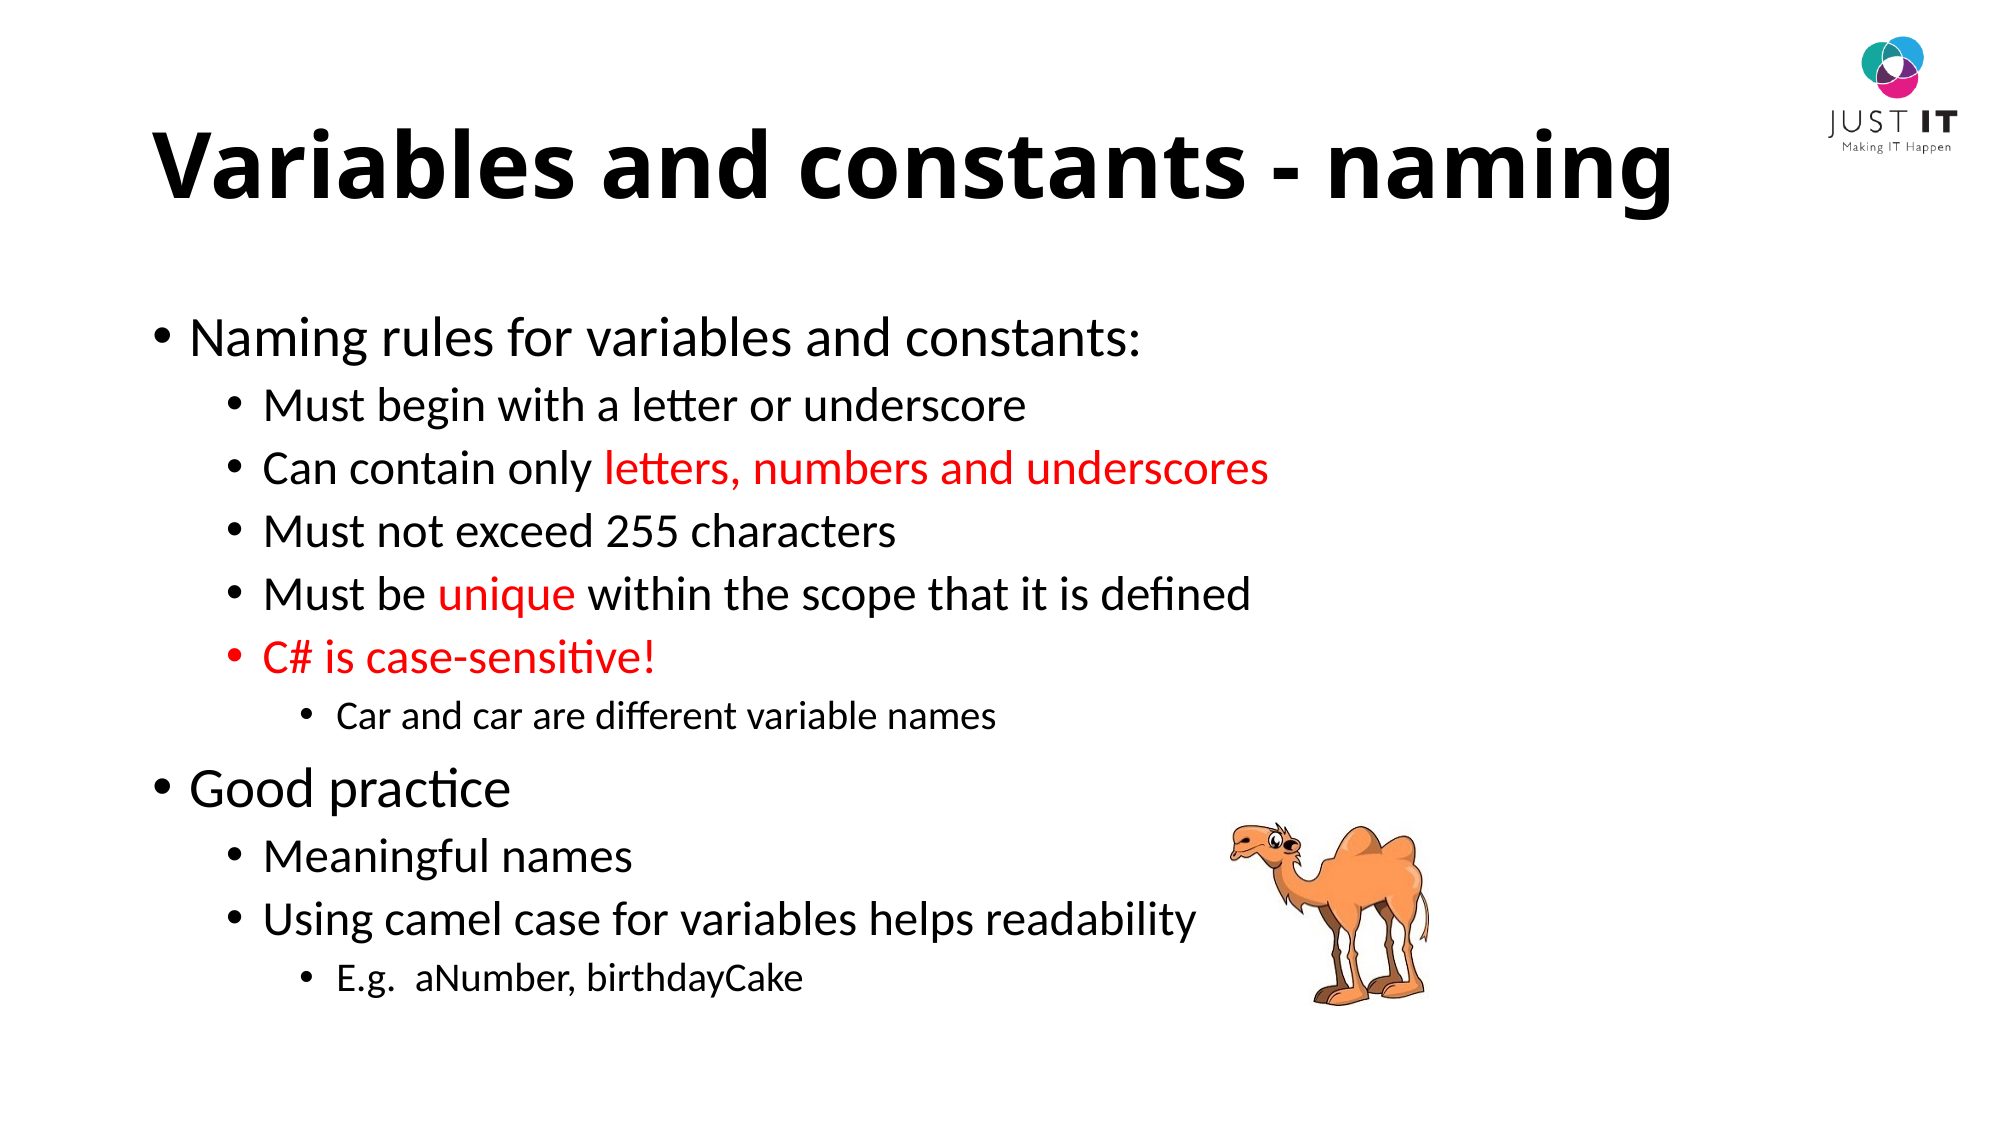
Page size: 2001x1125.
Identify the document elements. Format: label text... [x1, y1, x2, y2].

list Naming rules for variables and constants: Must begin with a letter or underscore Can contain only letters, numbers and underscores Must not exceed 255 characters Must be unique within the scope that it is defined C# is case-sensitive! Car and car are different variable names Good practice Meaningful names Using camel case for variables helps readability E.g. aNumber, birthdayCake [137, 299, 1863, 1014]
picture [1230, 822, 1429, 1006]
title Variables and constants - naming [137, 59, 1863, 278]
picture [1811, 11, 1973, 173]
